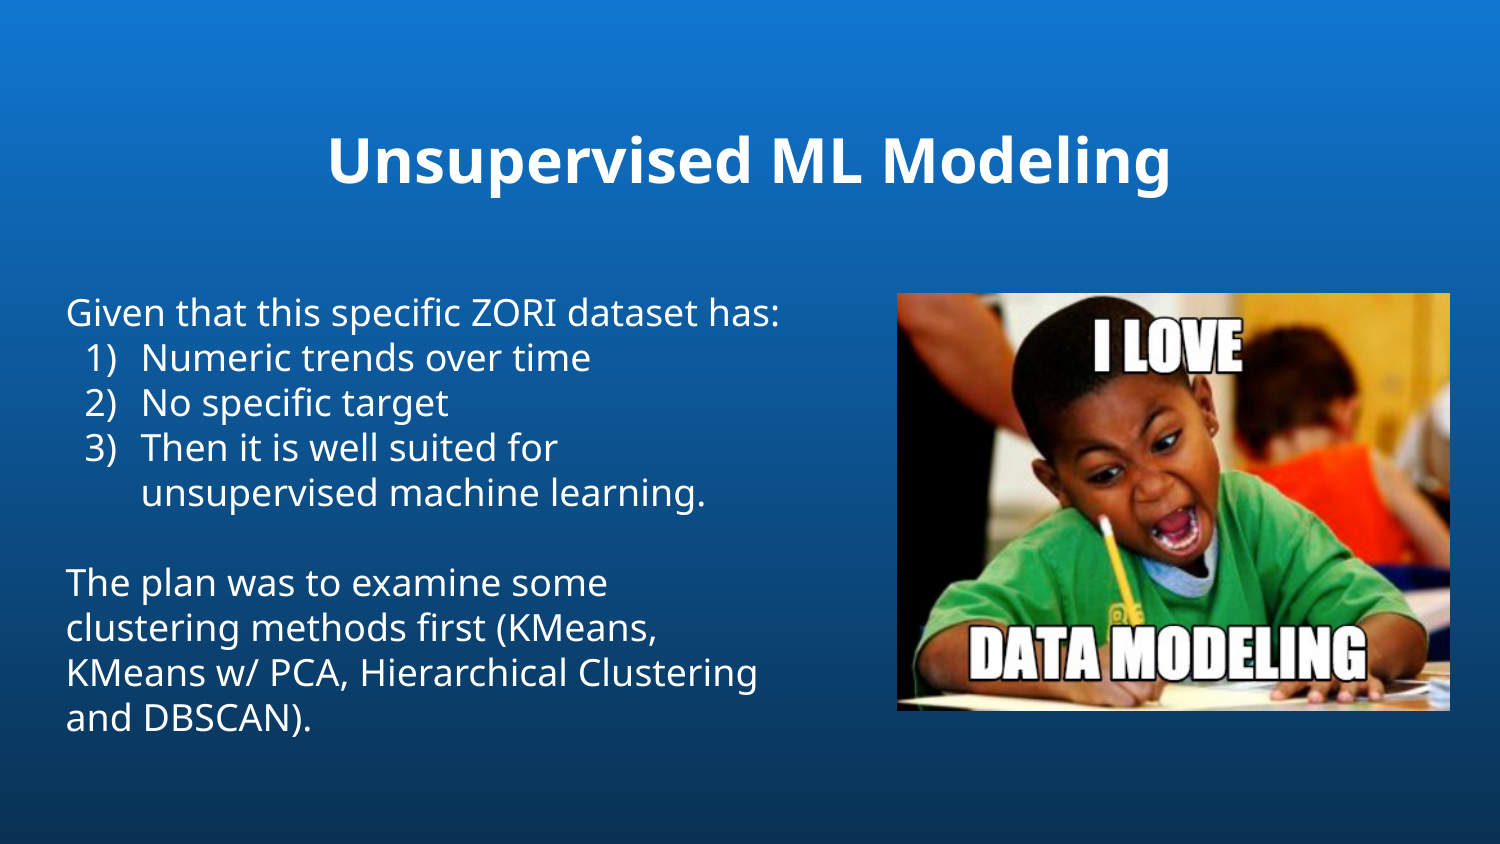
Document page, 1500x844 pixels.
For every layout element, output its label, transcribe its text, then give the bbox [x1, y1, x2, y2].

picture [896, 293, 1450, 712]
text_box Given that this specific ZORI dataset has: Numeric trends over time No specific target Then it is well suited for unsupervised machine learning. The plan was to examine some clustering methods first (KMeans, KMeans w/ PCA, Hierarchical Clustering and DBSCAN). [50, 273, 800, 844]
text_box Unsupervised ML Modeling [50, 106, 1450, 211]
